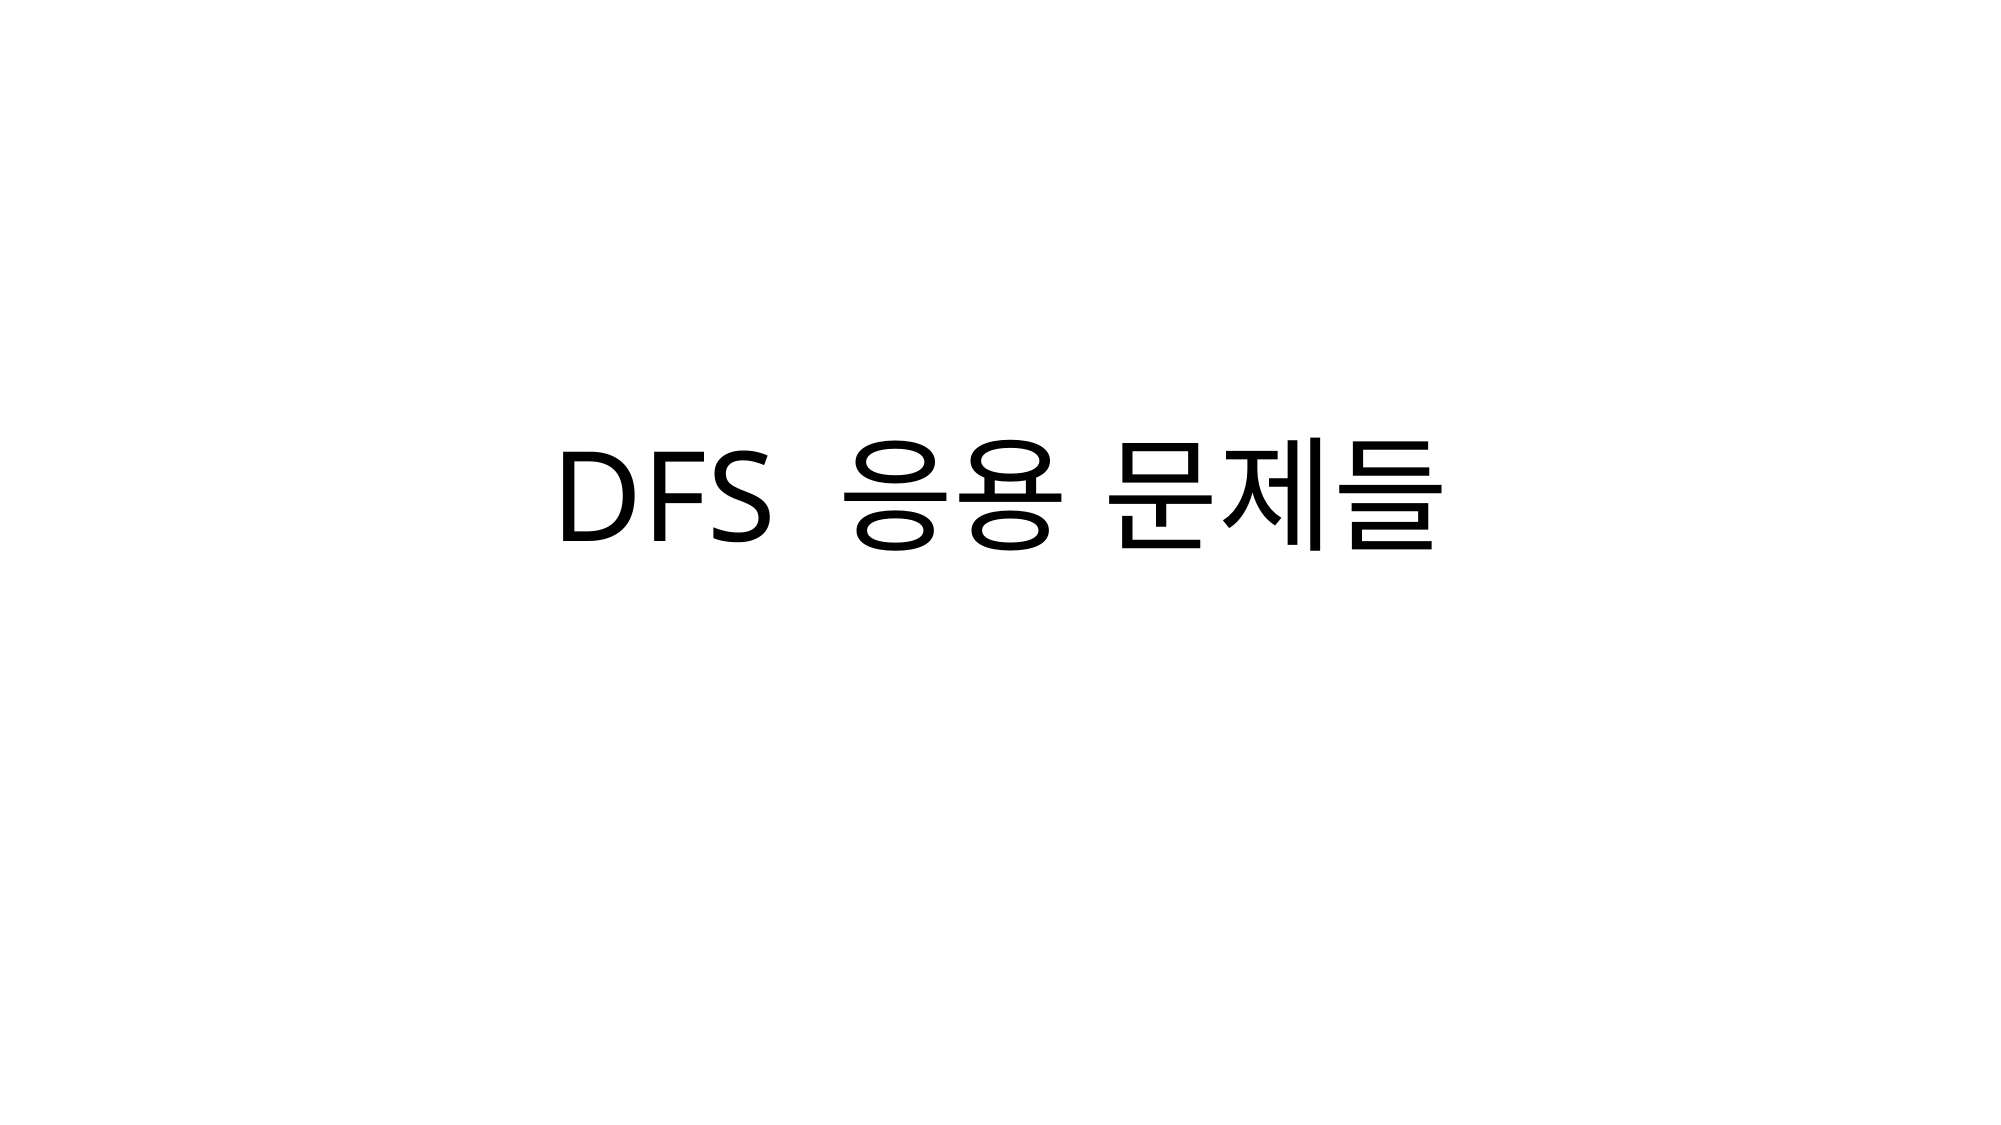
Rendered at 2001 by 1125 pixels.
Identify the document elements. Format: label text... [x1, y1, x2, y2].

title DFS 응용 문제들 [249, 184, 1750, 576]
